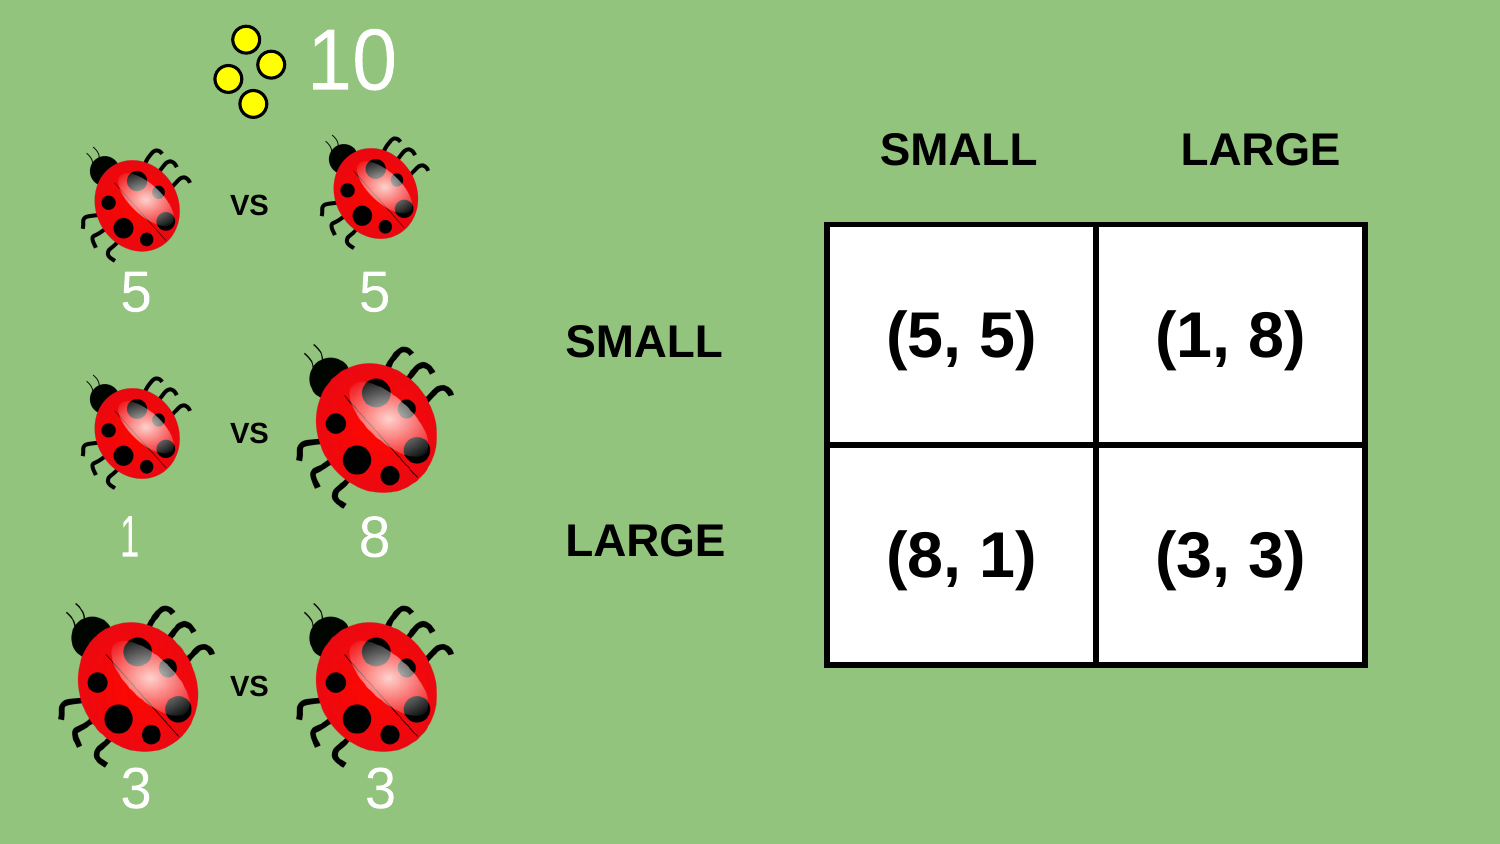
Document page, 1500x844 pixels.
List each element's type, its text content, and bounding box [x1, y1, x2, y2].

picture [80, 146, 192, 263]
text_box VS [214, 171, 296, 237]
picture [80, 374, 192, 491]
text_box SMALL [550, 296, 750, 382]
table_cell (8, 1) [830, 448, 1093, 662]
picture [295, 343, 454, 509]
text_box VS [220, 652, 290, 718]
text_box LARGE [550, 496, 750, 581]
text_box SMALL [864, 104, 1056, 190]
text_box [239, 90, 267, 118]
text_box [257, 51, 285, 79]
table_header (1, 8) [1099, 227, 1362, 442]
text_box VS [214, 399, 290, 465]
text_box [232, 26, 260, 54]
table_cell (3, 3) [1099, 448, 1362, 662]
picture [57, 602, 216, 768]
text_box LARGE [1165, 104, 1366, 190]
table_header (5, 5) [830, 227, 1093, 442]
text_box [214, 65, 242, 93]
picture [319, 134, 431, 250]
picture [295, 602, 454, 768]
